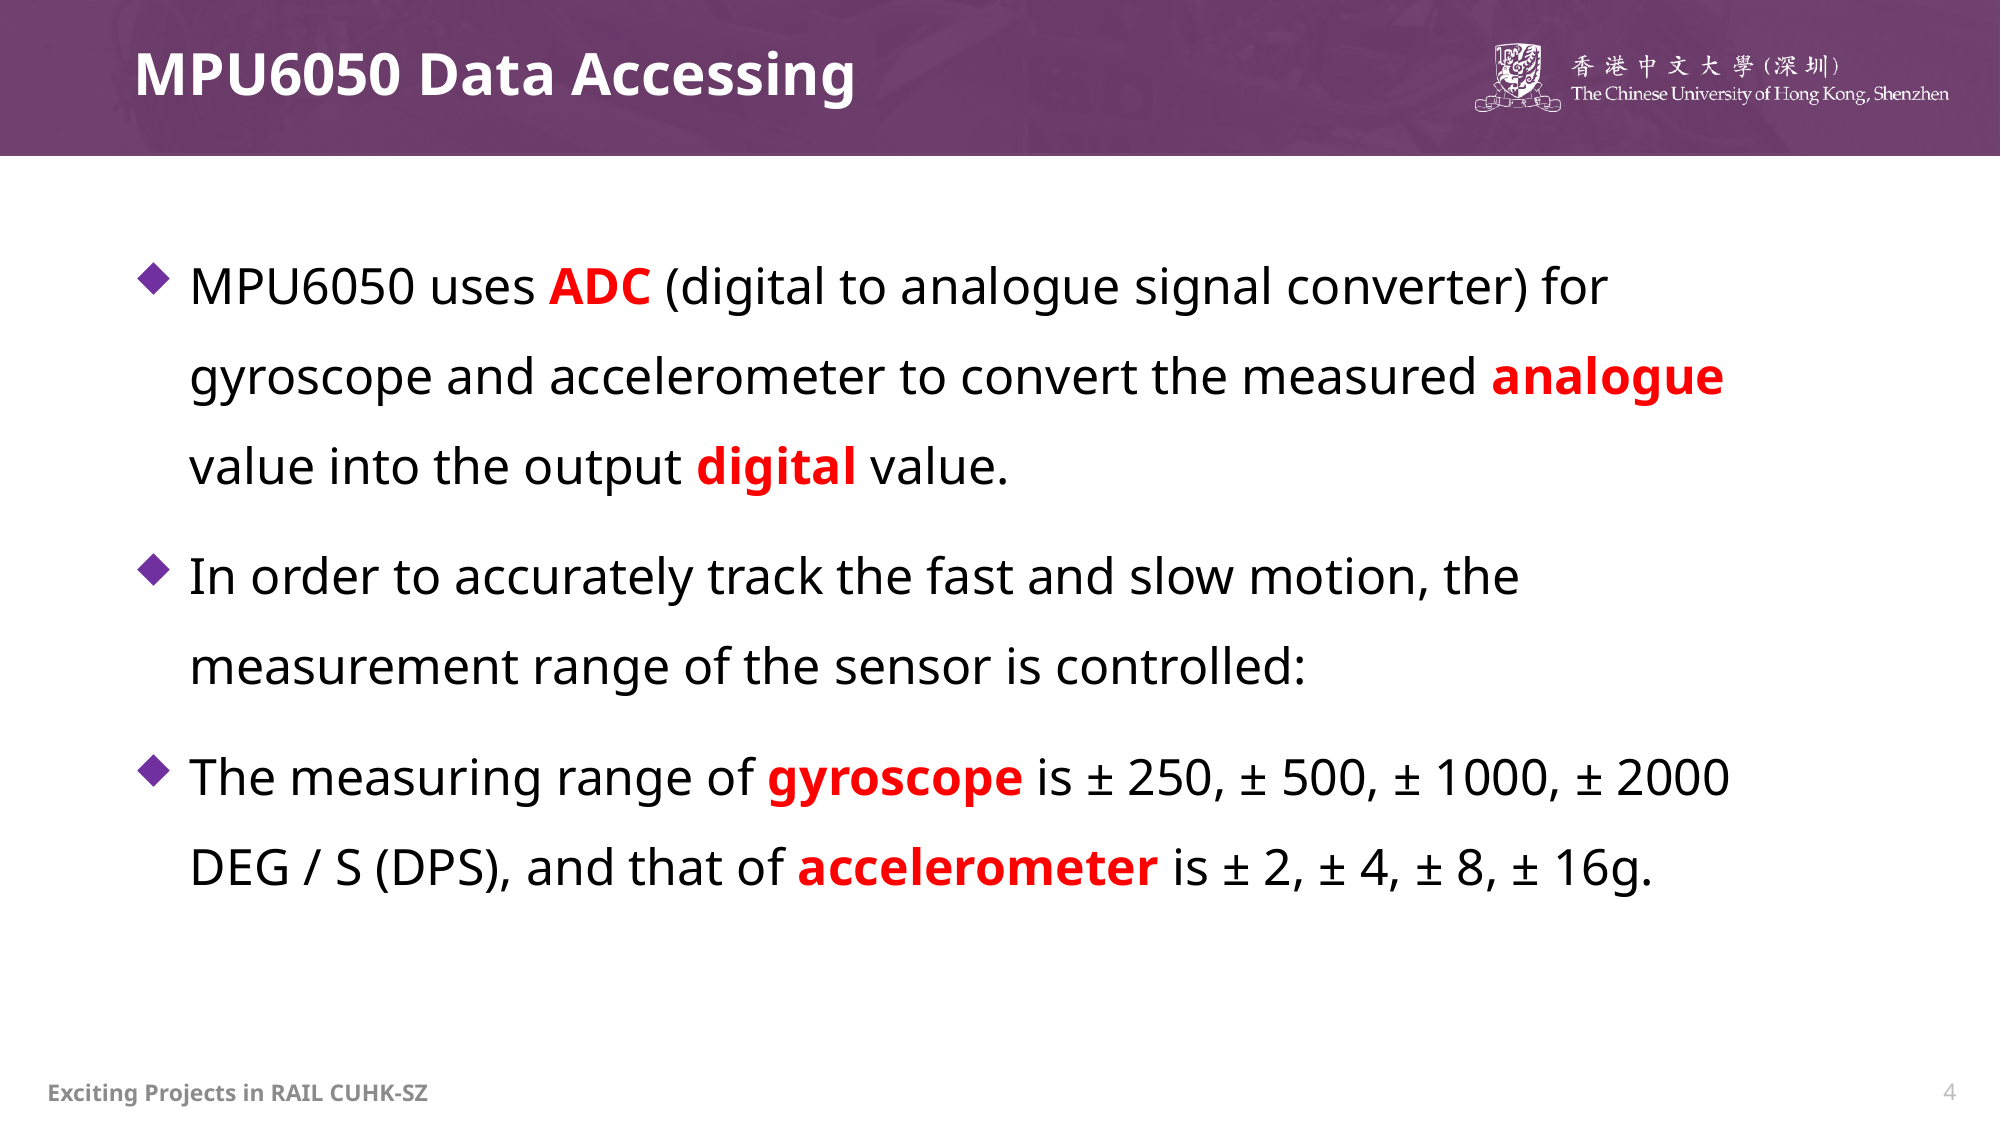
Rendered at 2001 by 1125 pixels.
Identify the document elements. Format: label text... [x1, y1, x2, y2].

list MPU6050 uses ADC (digital to analogue signal converter) for gyroscope and accelerometer to convert the measured analogue value into the output digital value. In order to accurately track the fast and slow motion, the measurement range of the sensor is controlled: The measuring range of gyroscope is ± 250, ± 500, ± 1000, ± 2000 DEG / S (DPS), and that of accelerometer is ± 2, ± 4, ± 8, ± 16g. [118, 216, 1878, 1026]
picture [1430, 13, 1994, 141]
title MPU6050 Data Accessing [118, 8, 1413, 146]
footer Exciting Projects in RAIL CUHK-SZ [32, 1062, 619, 1123]
slide_number 4 [1859, 1062, 1972, 1123]
